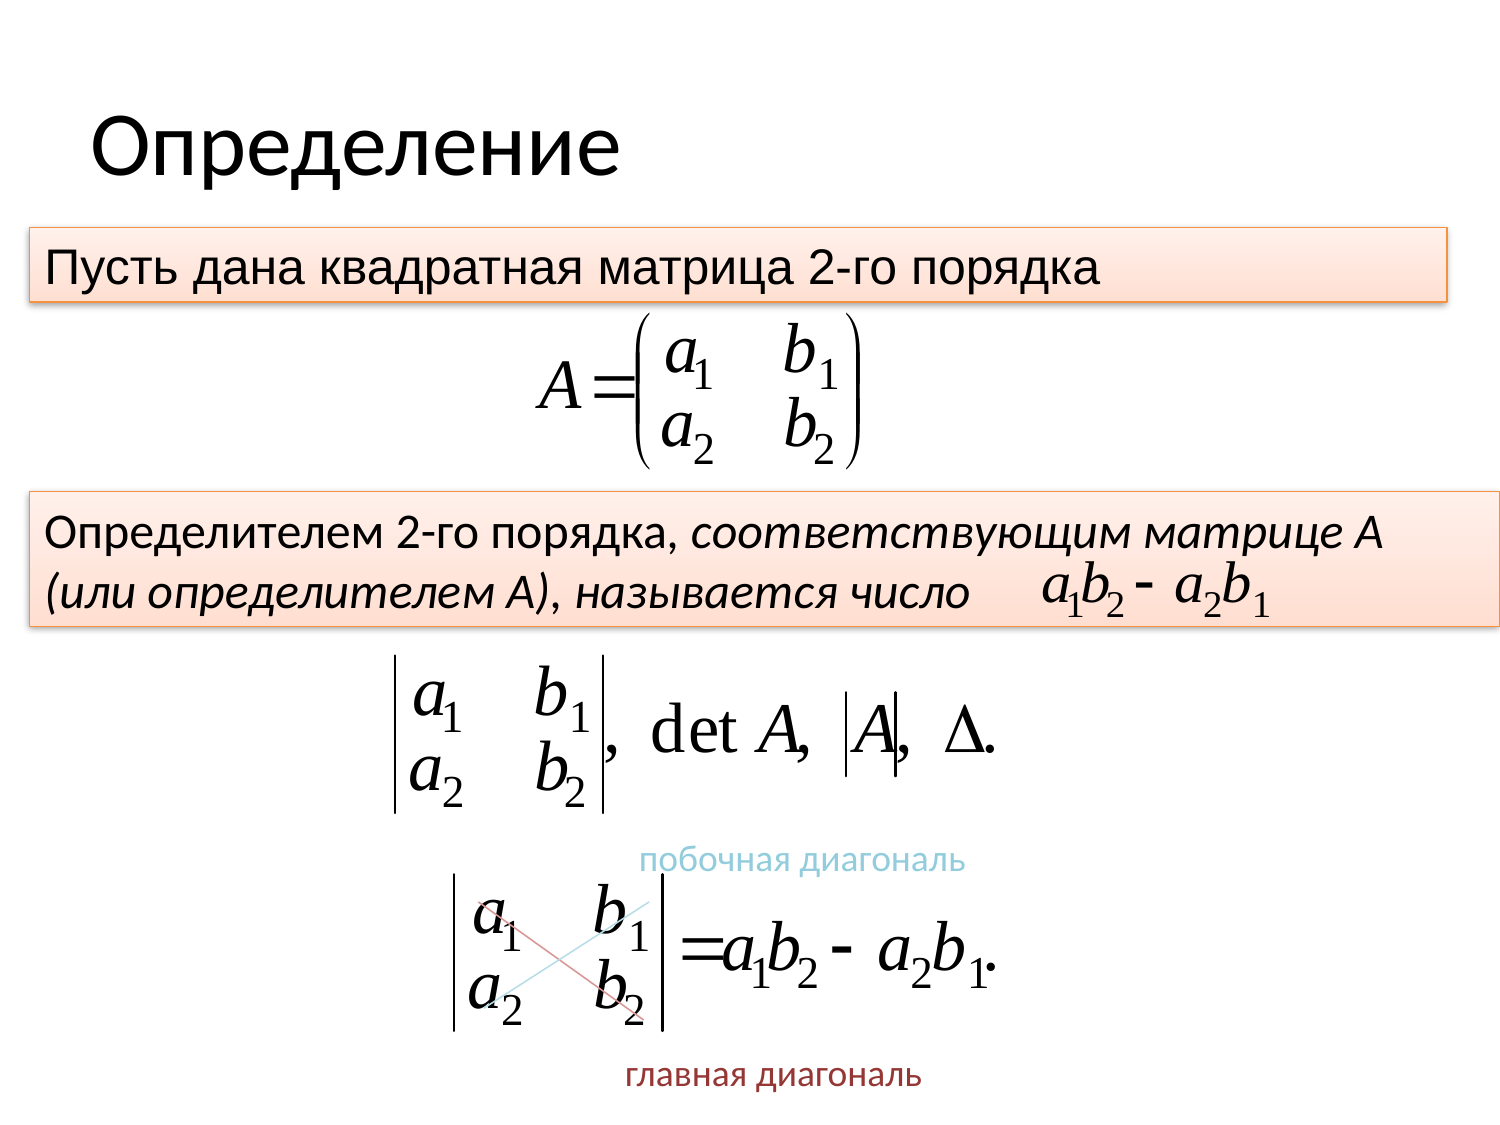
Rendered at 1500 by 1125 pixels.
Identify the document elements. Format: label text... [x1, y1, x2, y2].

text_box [483, 901, 650, 1009]
title Определение [75, 45, 1425, 225]
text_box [1033, 547, 1277, 629]
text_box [383, 644, 1004, 824]
text_box главная диагональ [610, 1051, 938, 1101]
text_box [477, 901, 644, 1021]
text_box Пусть дана квадратная матрица 2-го порядка [29, 227, 1448, 303]
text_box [442, 863, 1004, 1042]
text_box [525, 302, 877, 481]
text_box Определителем 2-го порядка, соответствующим матрице А (или определителем А), называется число [29, 491, 1500, 627]
text_box побочная диагональ [624, 832, 981, 862]
